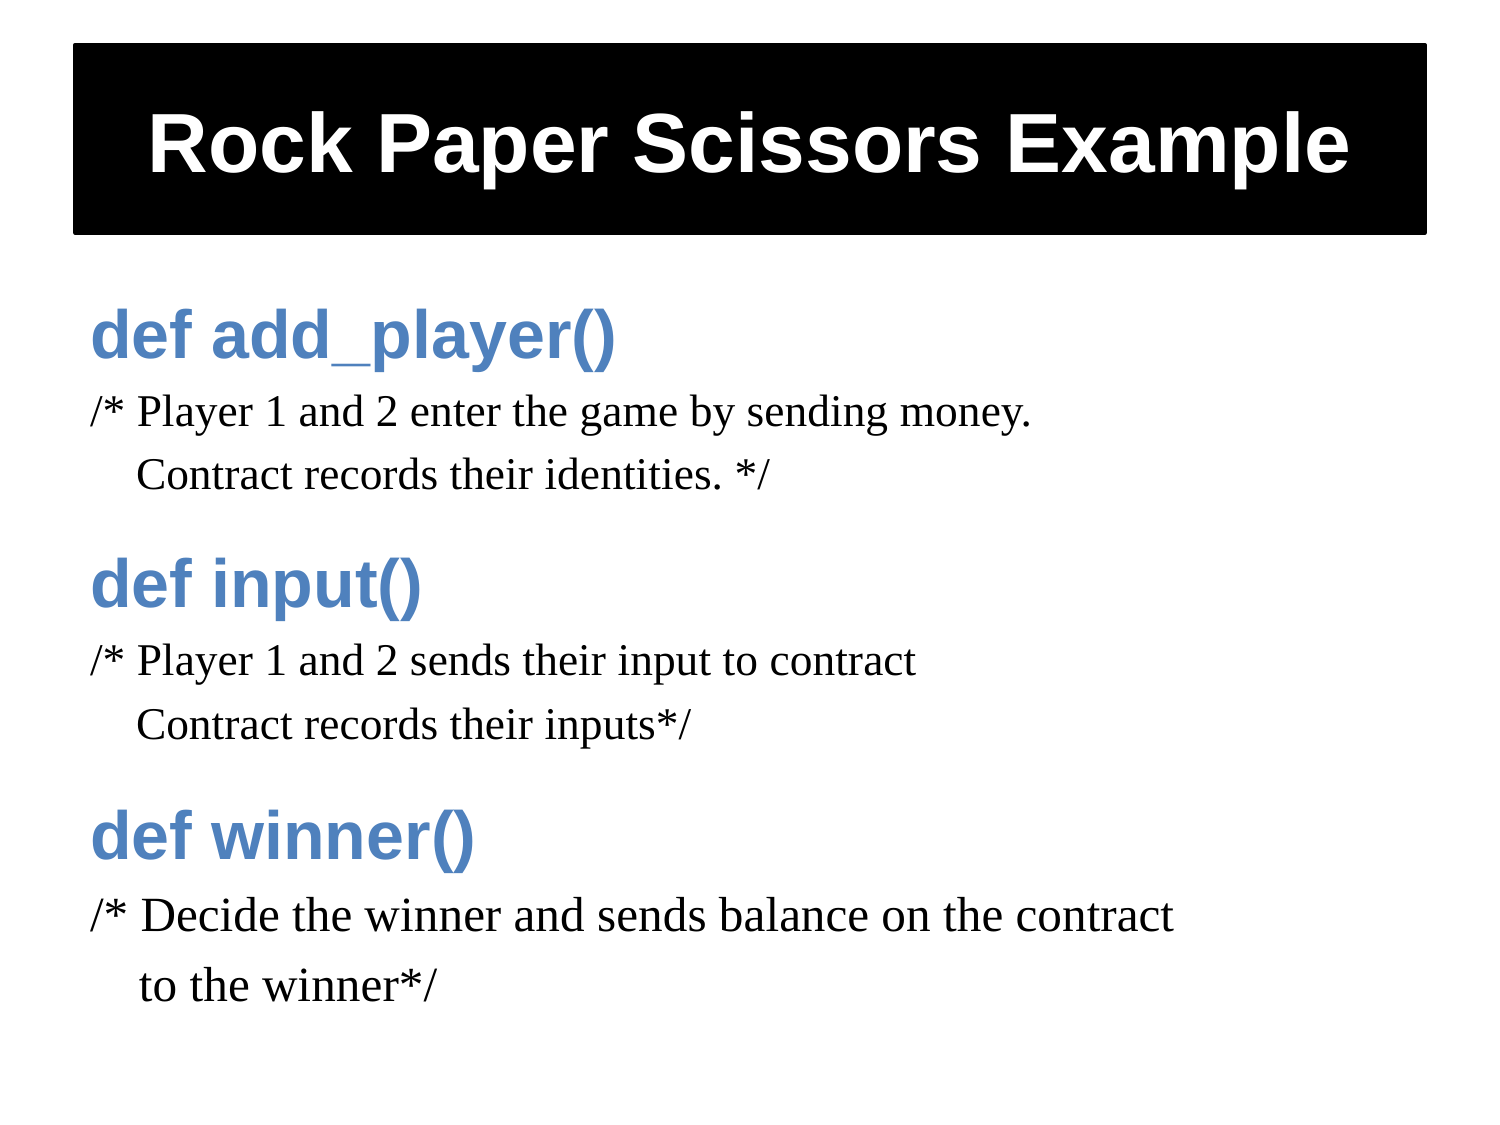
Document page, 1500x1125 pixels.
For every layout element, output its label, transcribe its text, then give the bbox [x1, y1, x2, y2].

title Rock Paper Scissors Example [73, 43, 1427, 235]
list def add_player() /* Player 1 and 2 enter the game by sending money. Contract records their identities. */ def input() /* Player 1 and 2 sends their input to contract Contract records their inputs*/ def winner() /* Decide the winner and sends balance on the contract to the winner*/ [75, 282, 1425, 1025]
